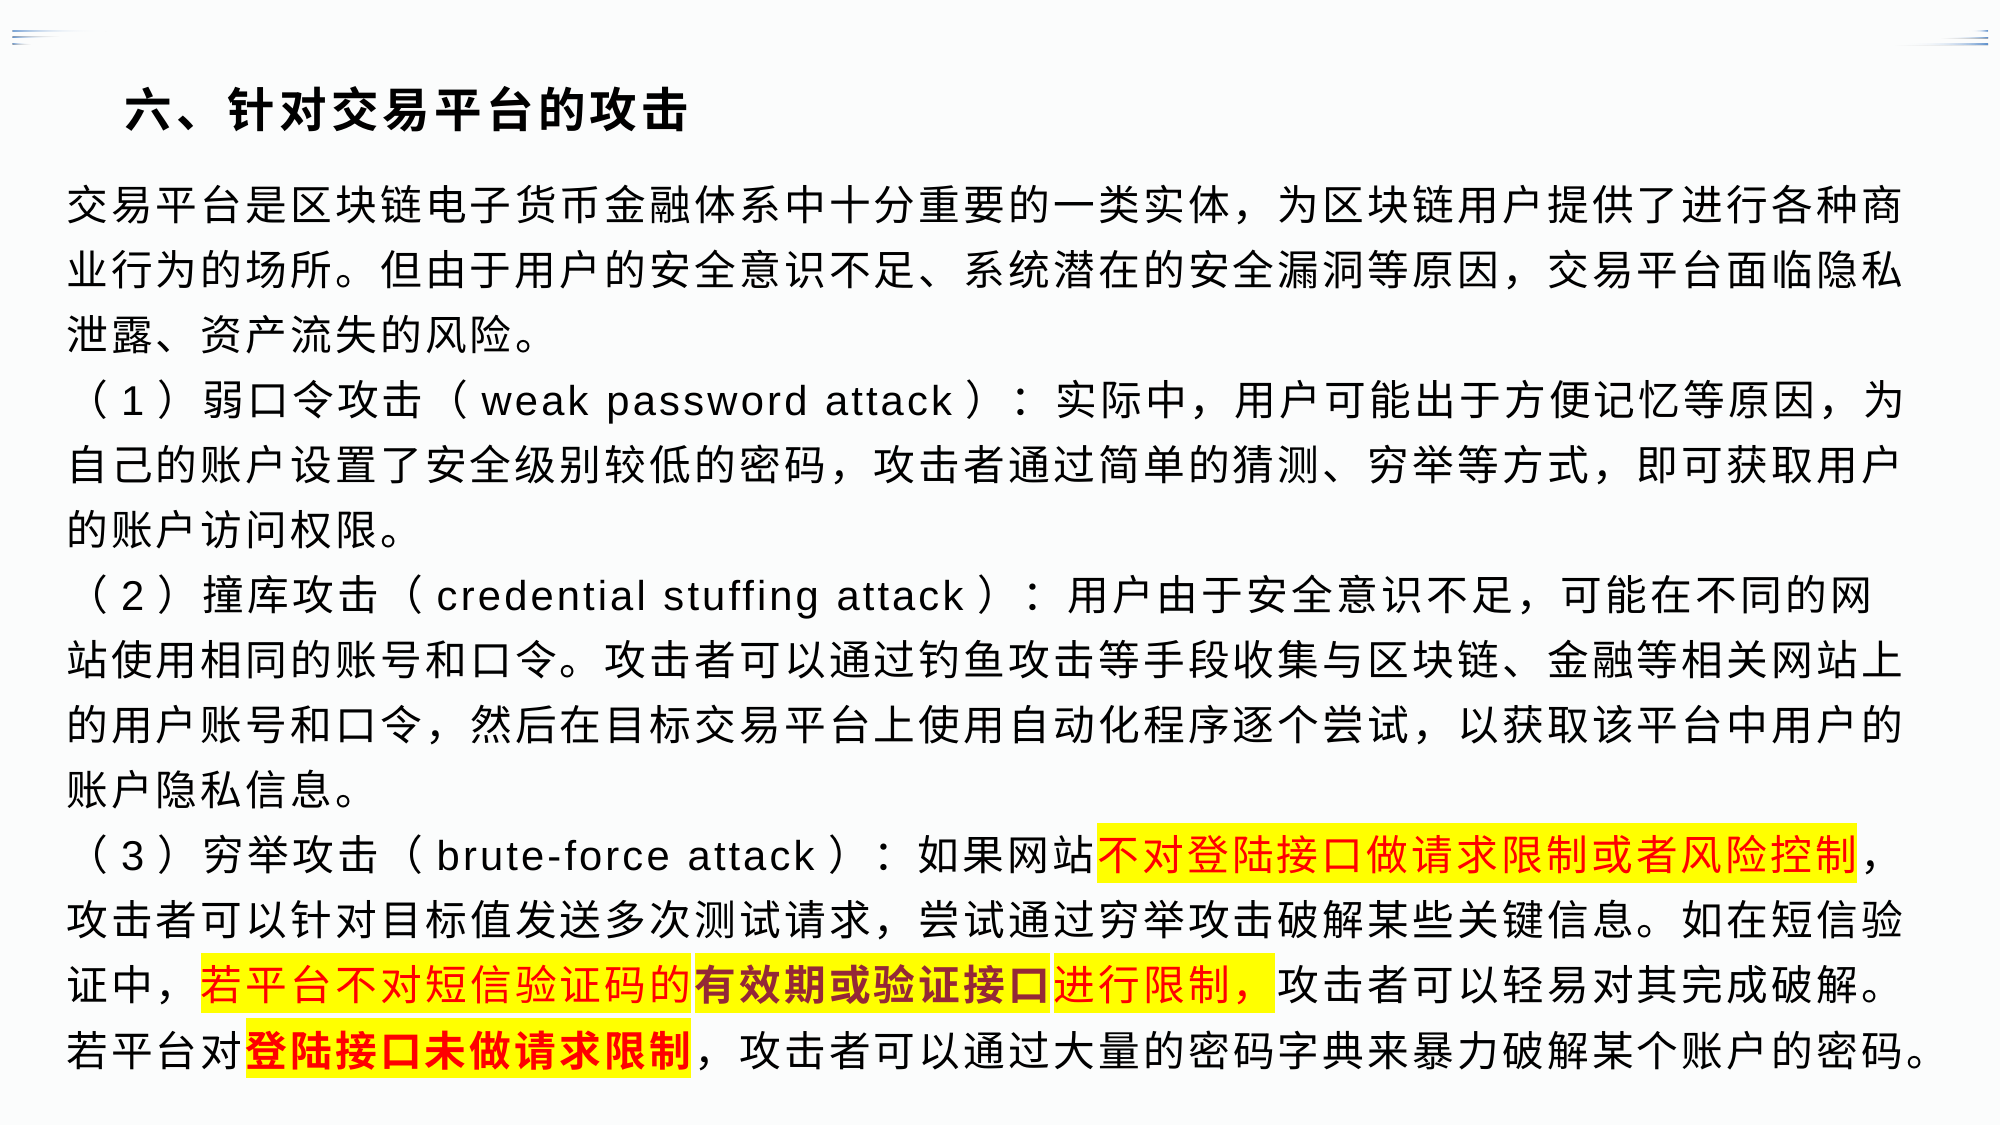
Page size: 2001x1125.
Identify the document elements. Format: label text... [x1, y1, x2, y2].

list 交易平台是区块链电子货币金融体系中十分重要的一类实体，为区块链用户提供了进行各种商业行为的场所。但由于用户的安全意识不足、系统潜在的安全漏洞等原因，交易平台面临隐私泄露、资产流失的风险。 （1）弱口令攻击（weak password attack）：实际中，用户可能出于方便记忆等原因，为自己的账户设置了安全级别较低的密码，攻击者通过简单的猜测、穷举等方式，即可获取用户的账户访问权限。 （2）撞库攻击（credential stuffing attack）：用户由于安全意识不足，可能在不同的网站使用相同的账号和口令。攻击者可以通过钓鱼攻击等手段收集与区块链、金融等相关网站上的用户账号和口令，然后在目标交易平台上使用自动化程序逐个尝试，以获取该平台中用户的账户隐私信息。 （3）穷举攻击（brute-force attack）：如果网站不对登陆接口做请求限制或者风险控制，攻击者可以针对目标值发送多次测试请求，尝试通过穷举攻击破解某些关键信息。如在短信验证中，若平台不对短信验证码的有效期或验证接口进行限制，攻击者可以轻易对其完成破解。若平台对登陆接口未做请求限制，攻击者可以通过大量的密码字典来暴力破解某个账户的密码。 [51, 156, 1924, 1041]
title 六、针对交易平台的攻击 [109, 72, 1891, 146]
picture [0, 0, 119, 75]
picture [1881, 0, 2000, 75]
